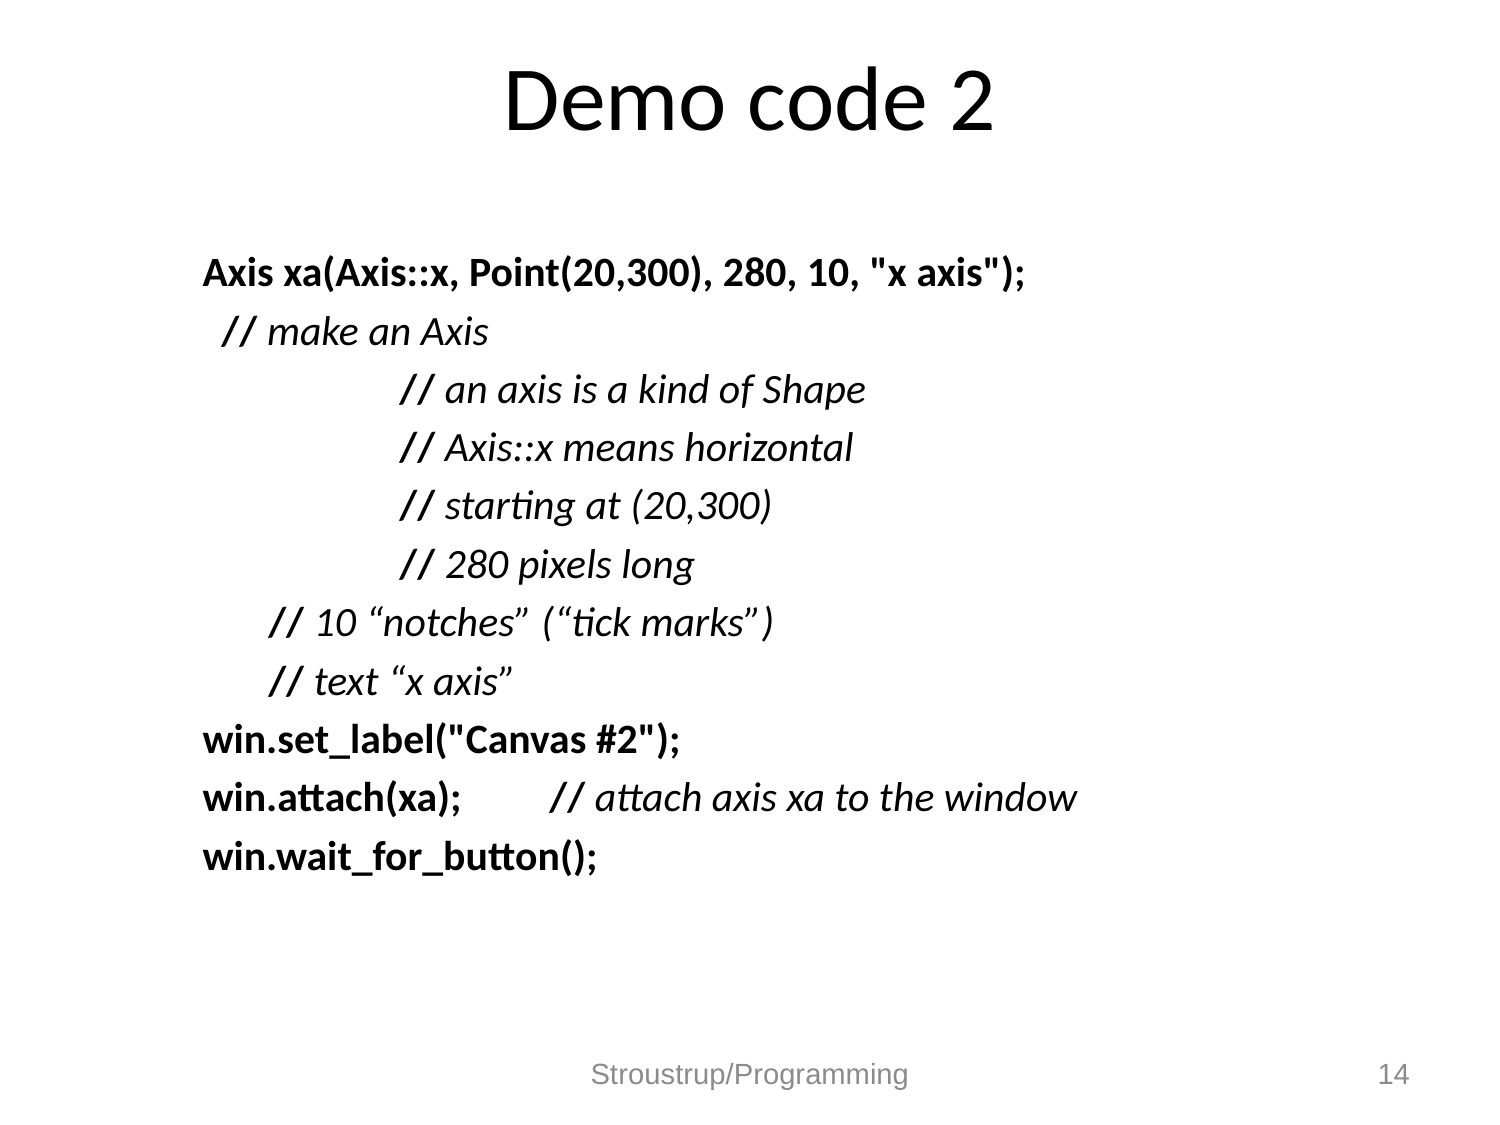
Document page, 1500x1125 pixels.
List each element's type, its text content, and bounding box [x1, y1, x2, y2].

list Axis xa(Axis::x, Point(20,300), 280, 10, "x axis"); // make an Axis // an axis is a kind of Shape // Axis::x means horizontal // starting at (20,300) // 280 pixels long // 10 “notches” (“tick marks”) // text “x axis” win.set_label("Canvas #2"); win.attach(xa); // attach axis xa to the window win.wait_for_button(); [112, 237, 1500, 950]
slide_number 14 [1074, 1042, 1425, 1103]
footer Stroustrup/Programming [512, 1042, 988, 1103]
title Demo code 2 [112, 0, 1388, 188]
